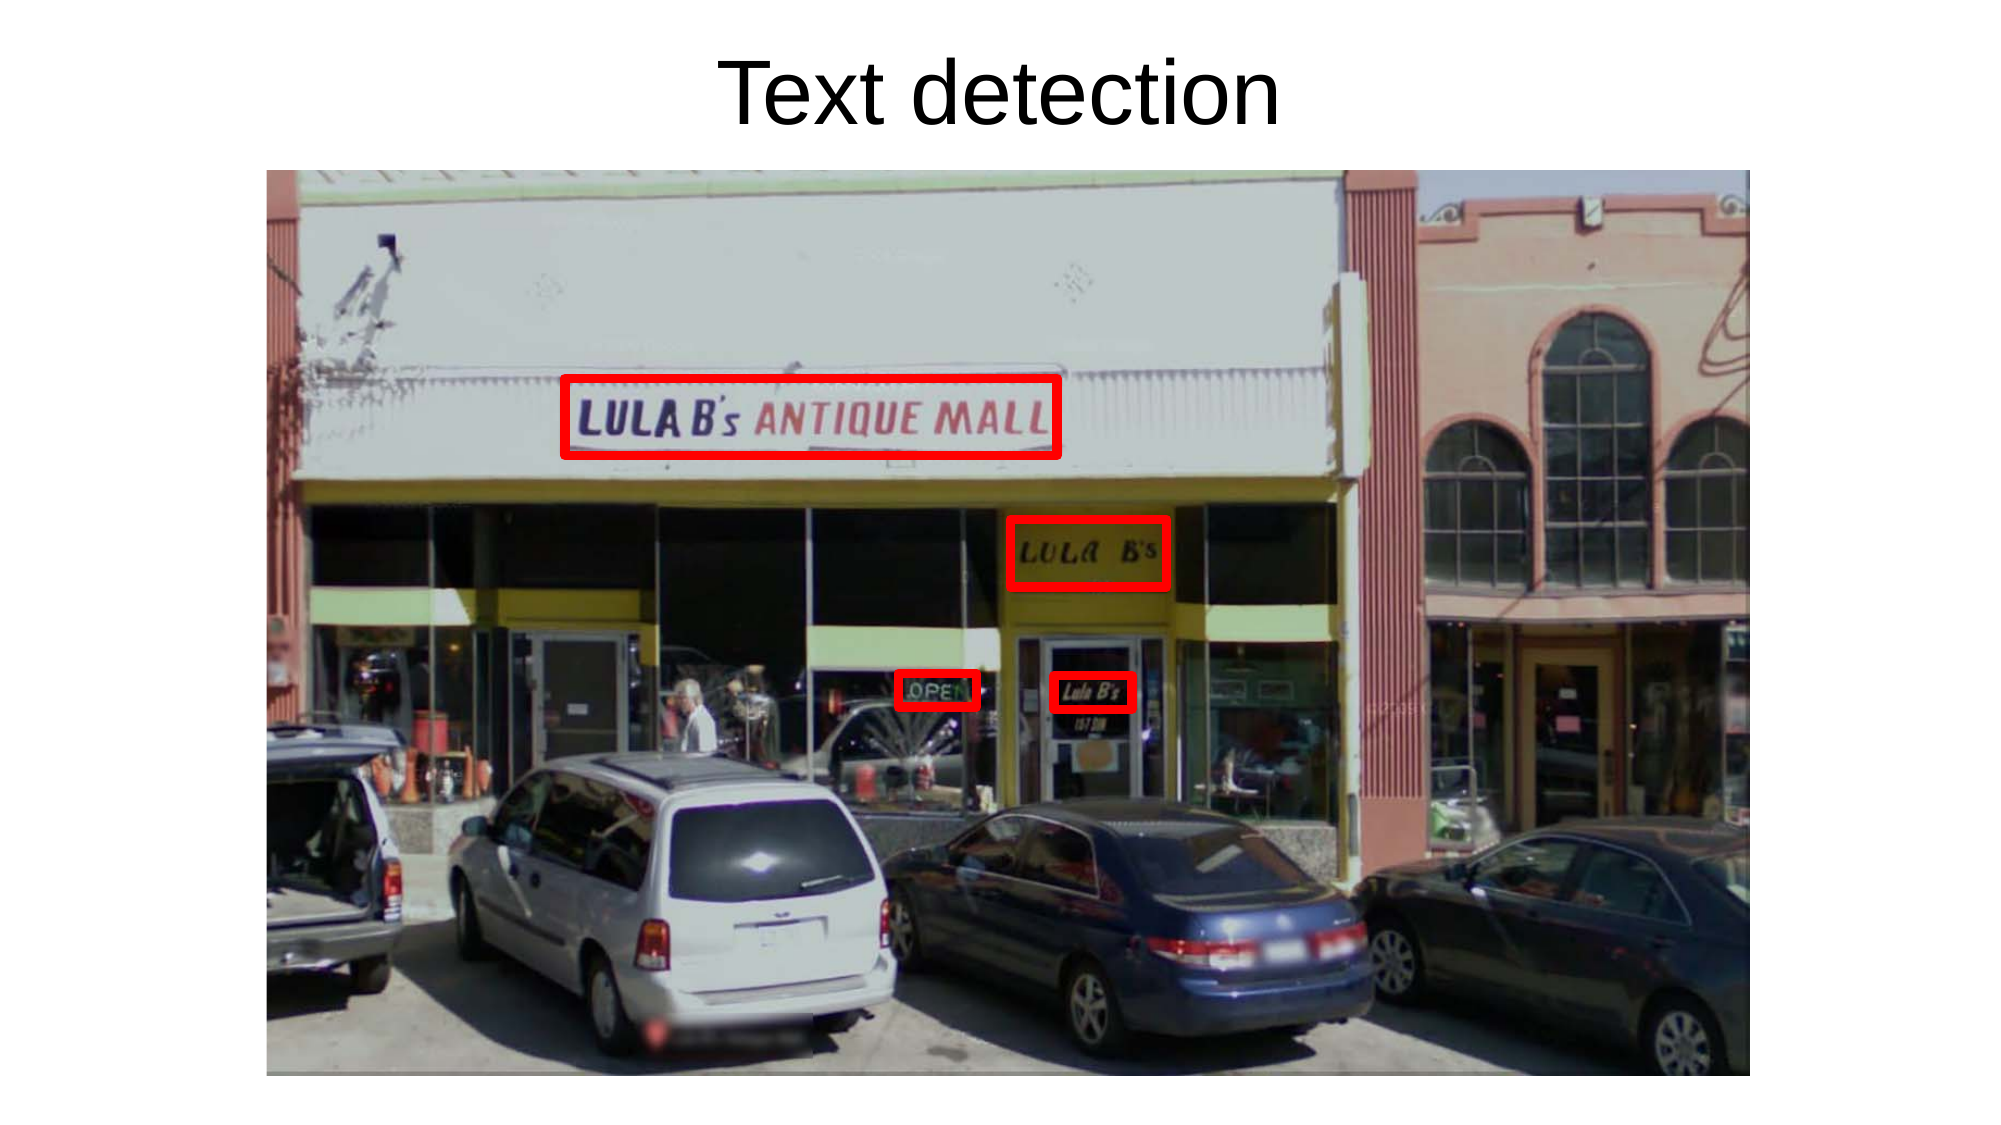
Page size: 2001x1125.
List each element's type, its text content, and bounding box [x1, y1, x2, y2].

picture [266, 170, 1751, 1076]
text_box Text detection [91, 25, 1909, 150]
